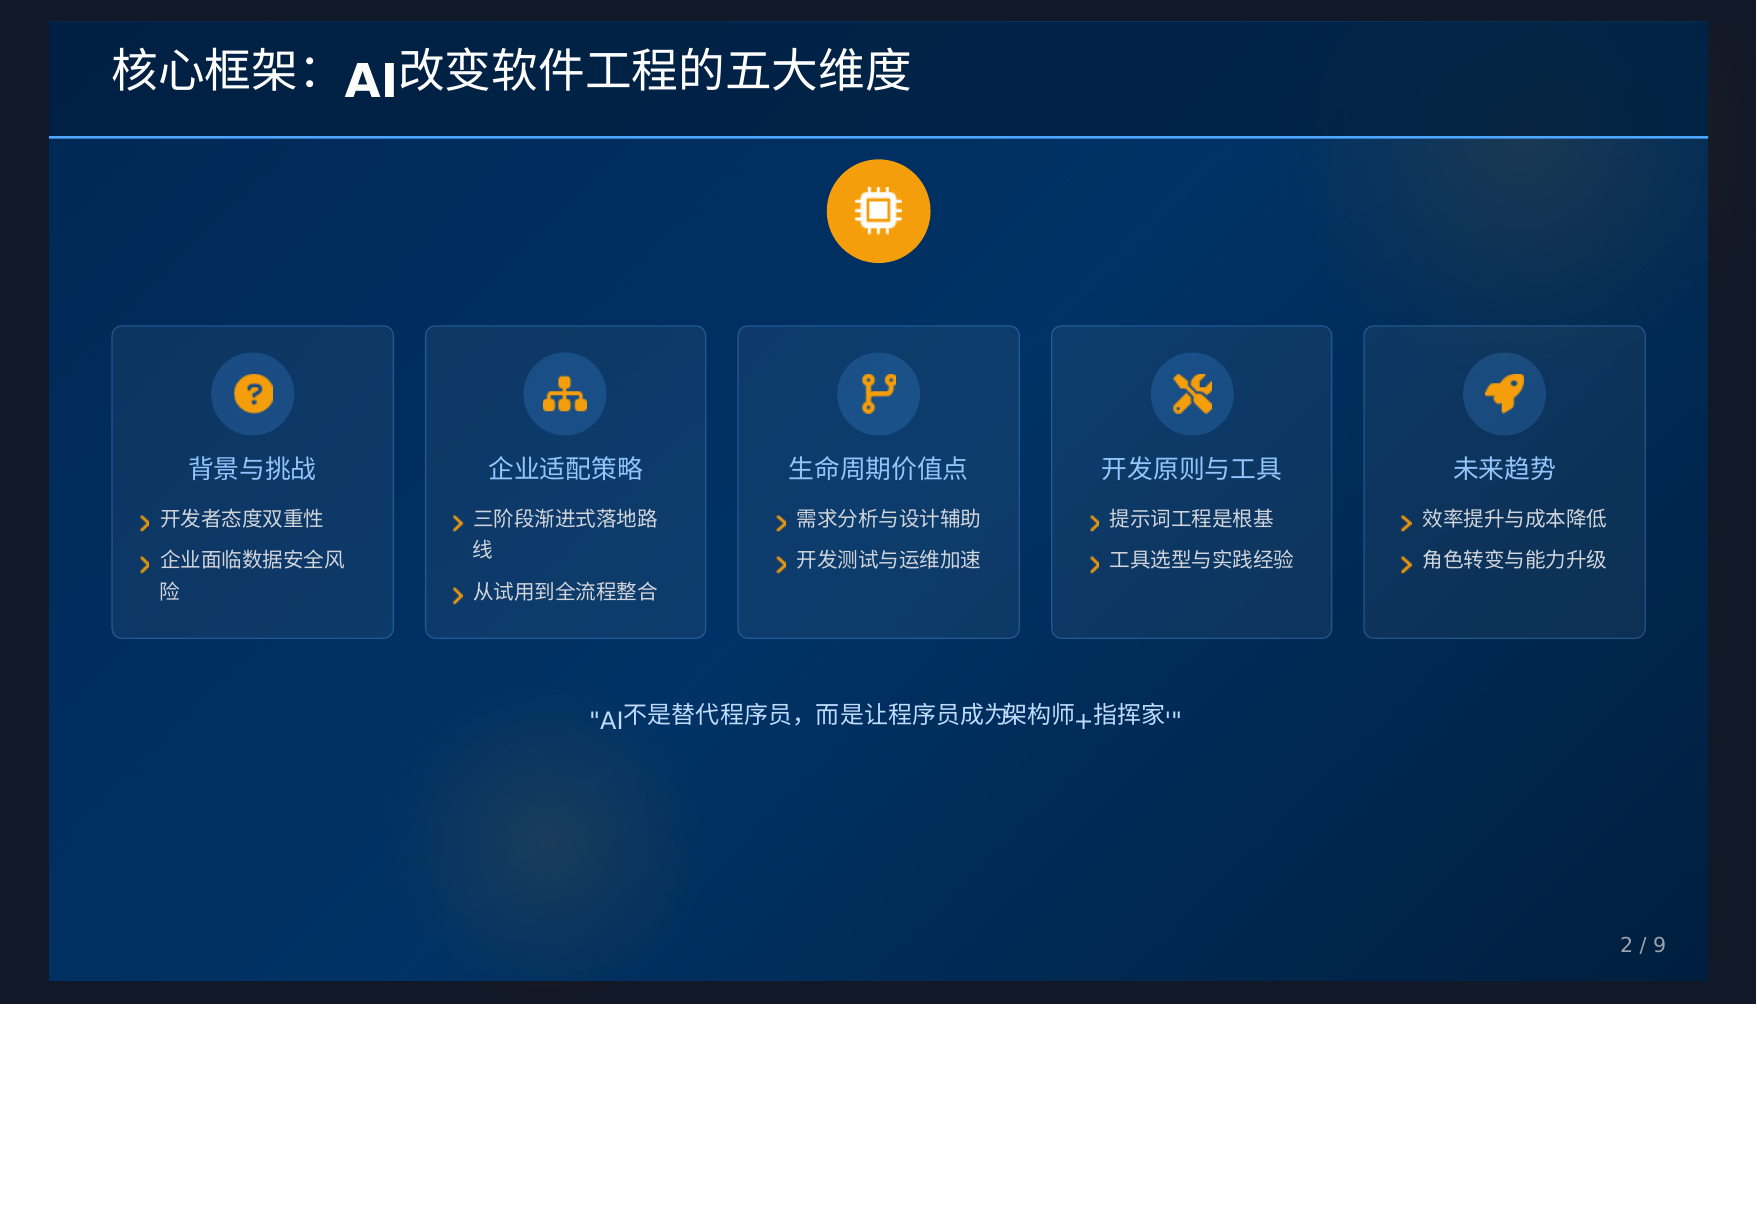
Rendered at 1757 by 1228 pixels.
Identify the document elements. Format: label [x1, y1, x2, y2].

text_box [713, 390, 1756, 1004]
picture [49, 0, 1756, 1005]
text_box [0, 0, 1275, 1004]
